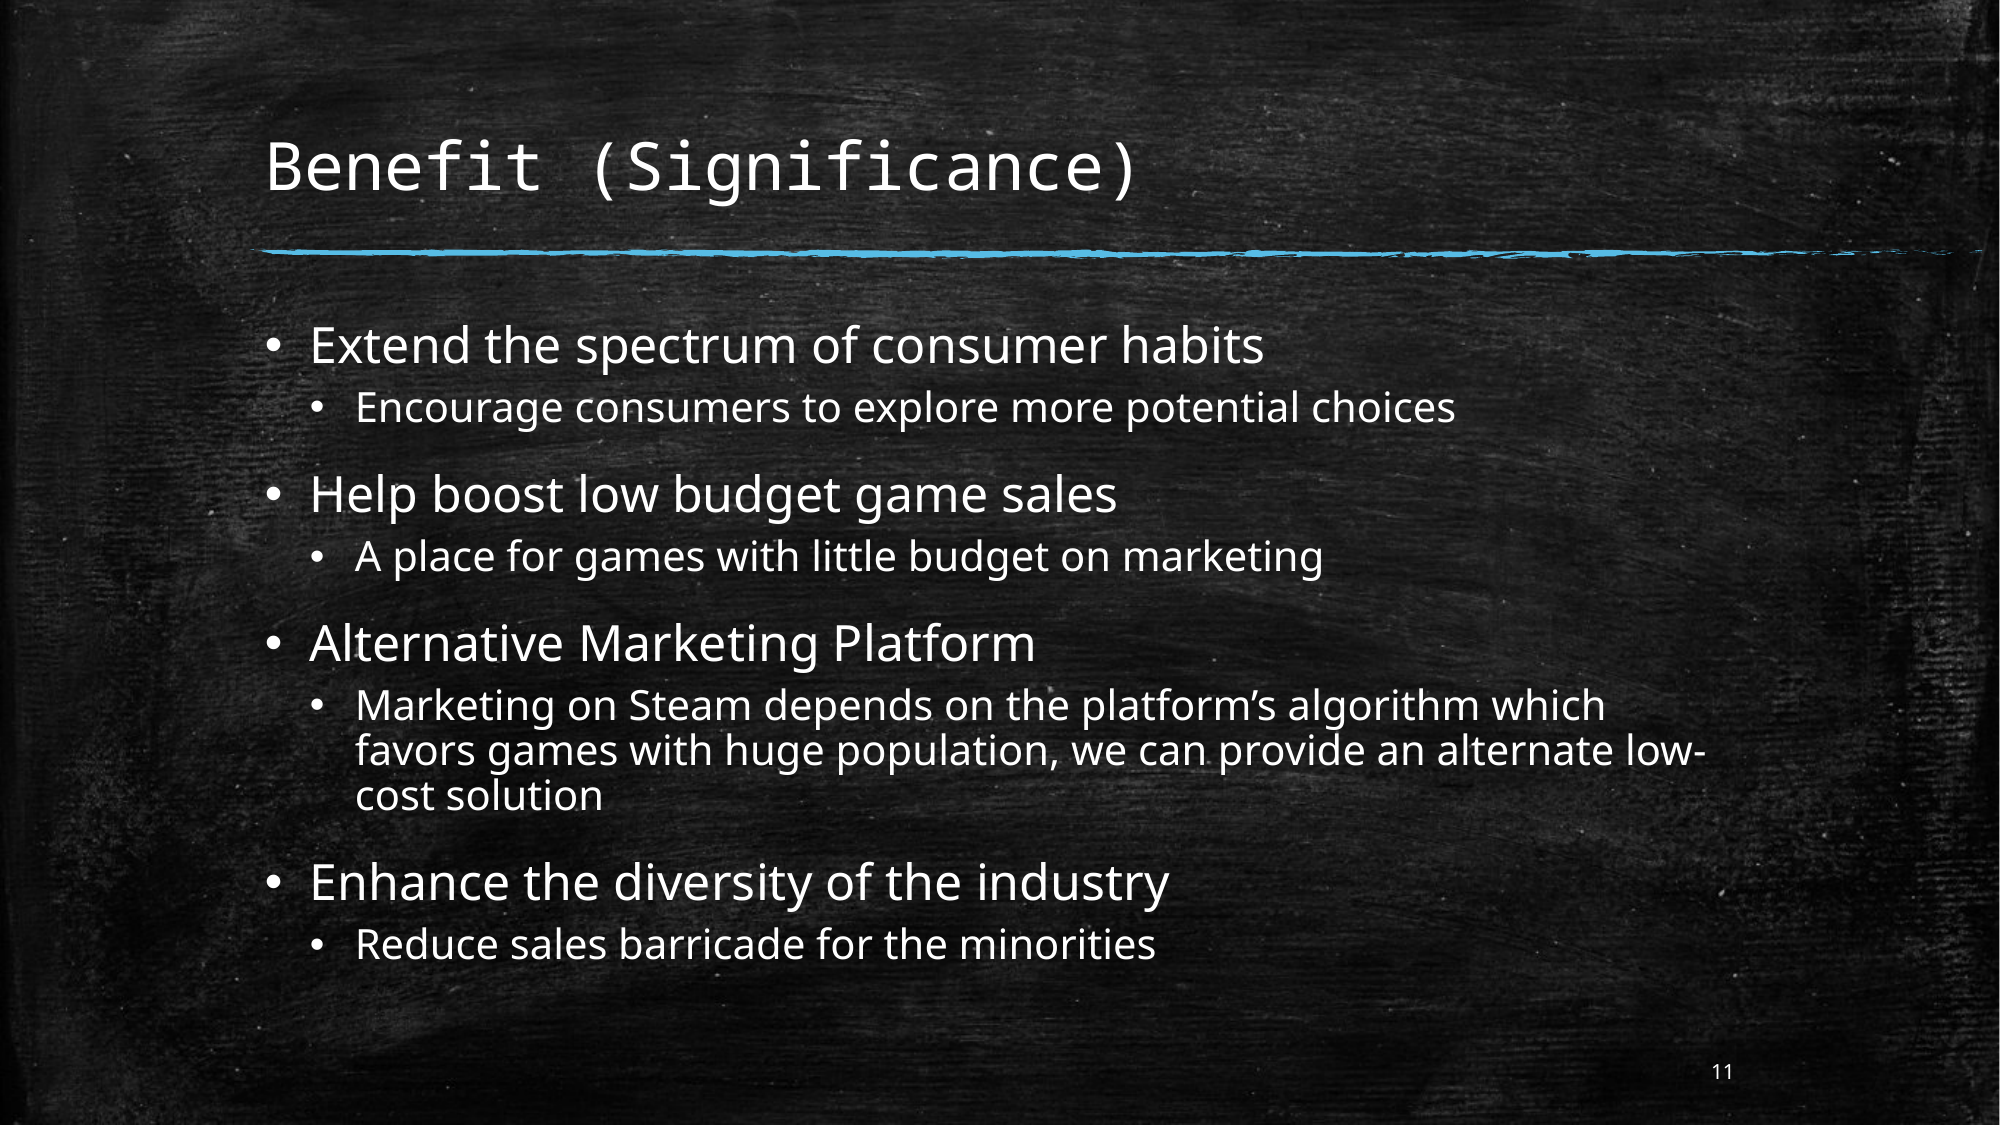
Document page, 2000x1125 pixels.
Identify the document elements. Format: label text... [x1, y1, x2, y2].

list Extend the spectrum of consumer habits Encourage consumers to explore more potential choices Help boost low budget game sales A place for games with little budget on marketing Alternative Marketing Platform Marketing on Steam depends on the platform’s algorithm which favors games with huge population, we can provide an alternate low-cost solution Enhance the diversity of the industry Reduce sales barricade for the minorities [249, 312, 1750, 1013]
slide_number 11 [1562, 1050, 1750, 1096]
title Benefit (Significance) [249, 45, 1750, 213]
